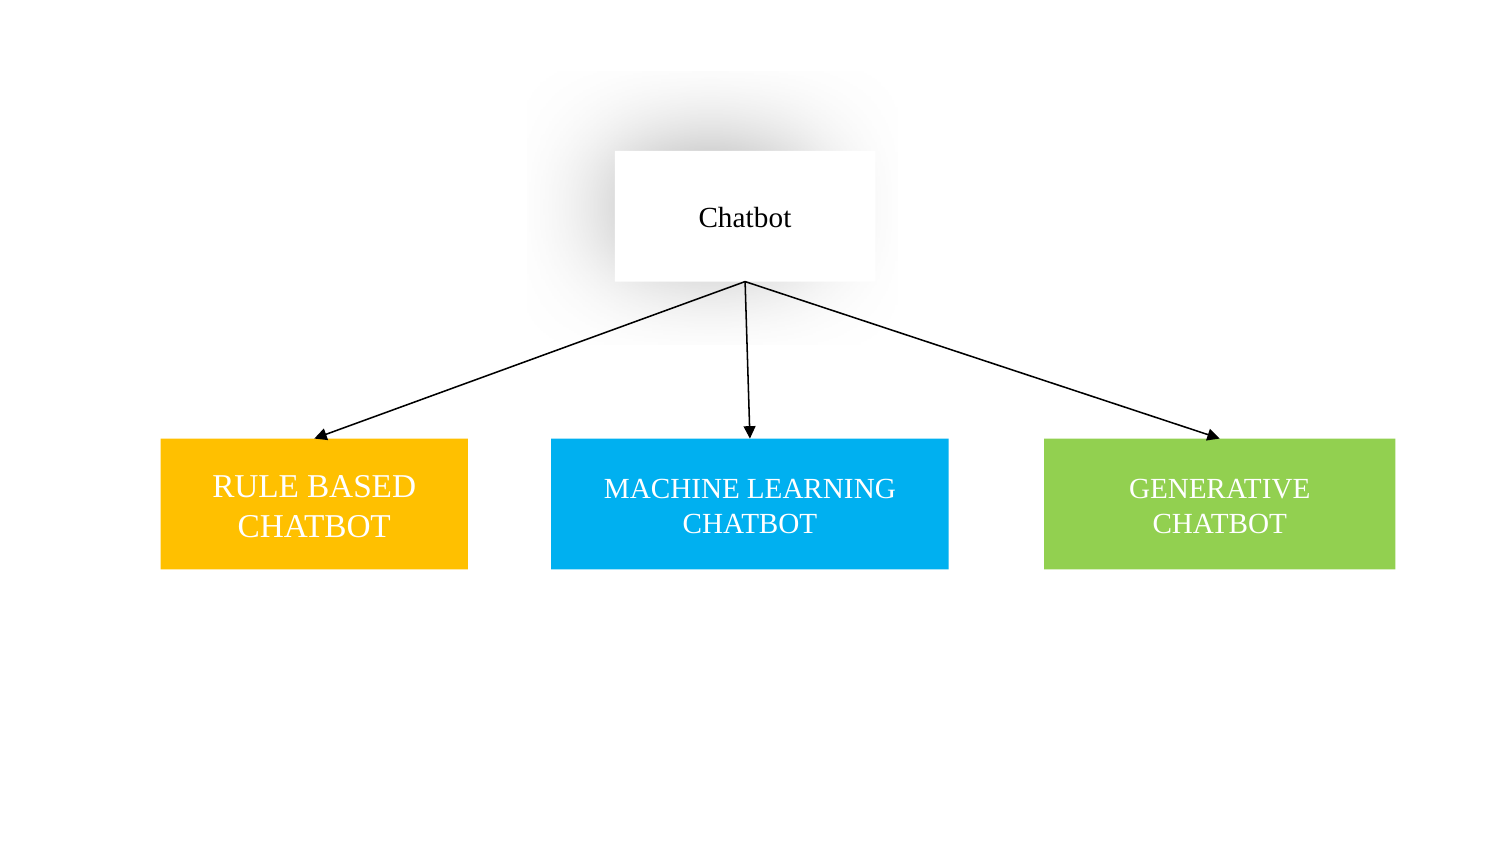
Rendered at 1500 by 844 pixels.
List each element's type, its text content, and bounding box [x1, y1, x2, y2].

text_box Chatbot [613, 149, 877, 280]
text_box MACHINE LEARNING CHATBOT [549, 447, 951, 571]
text_box RULE BASED CHATBOT [159, 436, 470, 571]
text_box GENERATIVE CHATBOT [1042, 436, 1397, 571]
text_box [744, 281, 1220, 439]
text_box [314, 281, 741, 439]
